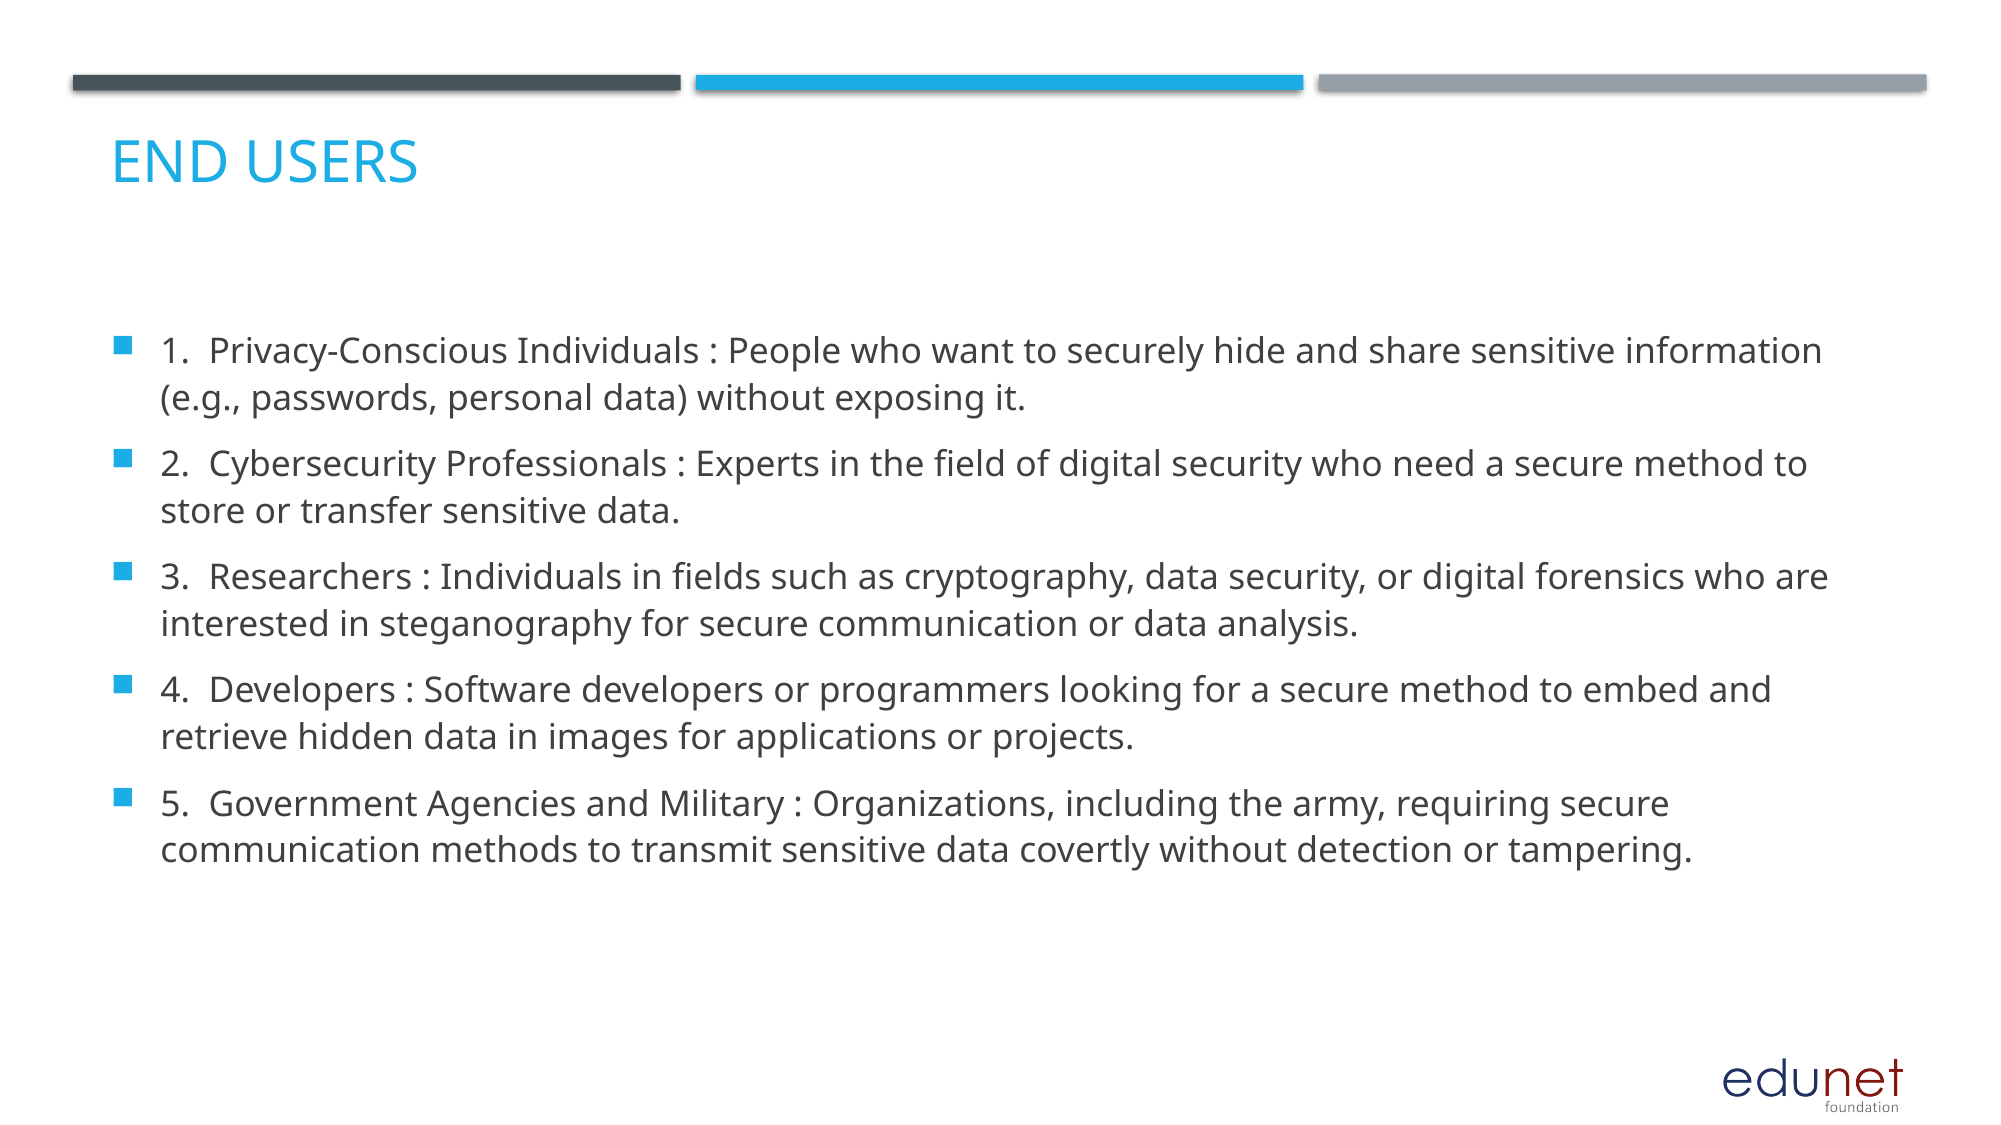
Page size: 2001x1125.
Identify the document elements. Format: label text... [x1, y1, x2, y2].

title End users [95, 115, 1905, 203]
list 1. Privacy-Conscious Individuals : People who want to securely hide and share sensitive information (e.g., passwords, personal data) without exposing it. 2. Cybersecurity Professionals : Experts in the field of digital security who need a secure method to store or transfer sensitive data. 3. Researchers : Individuals in fields such as cryptography, data security, or digital forensics who are interested in steganography for secure communication or data analysis. 4. Developers : Software developers or programmers looking for a secure method to embed and retrieve hidden data in images for applications or projects. 5. Government Agencies and Military : Organizations, including the army, requiring secure communication methods to transmit sensitive data covertly without detection or tampering. [95, 213, 1905, 981]
picture [1719, 1056, 1905, 1116]
